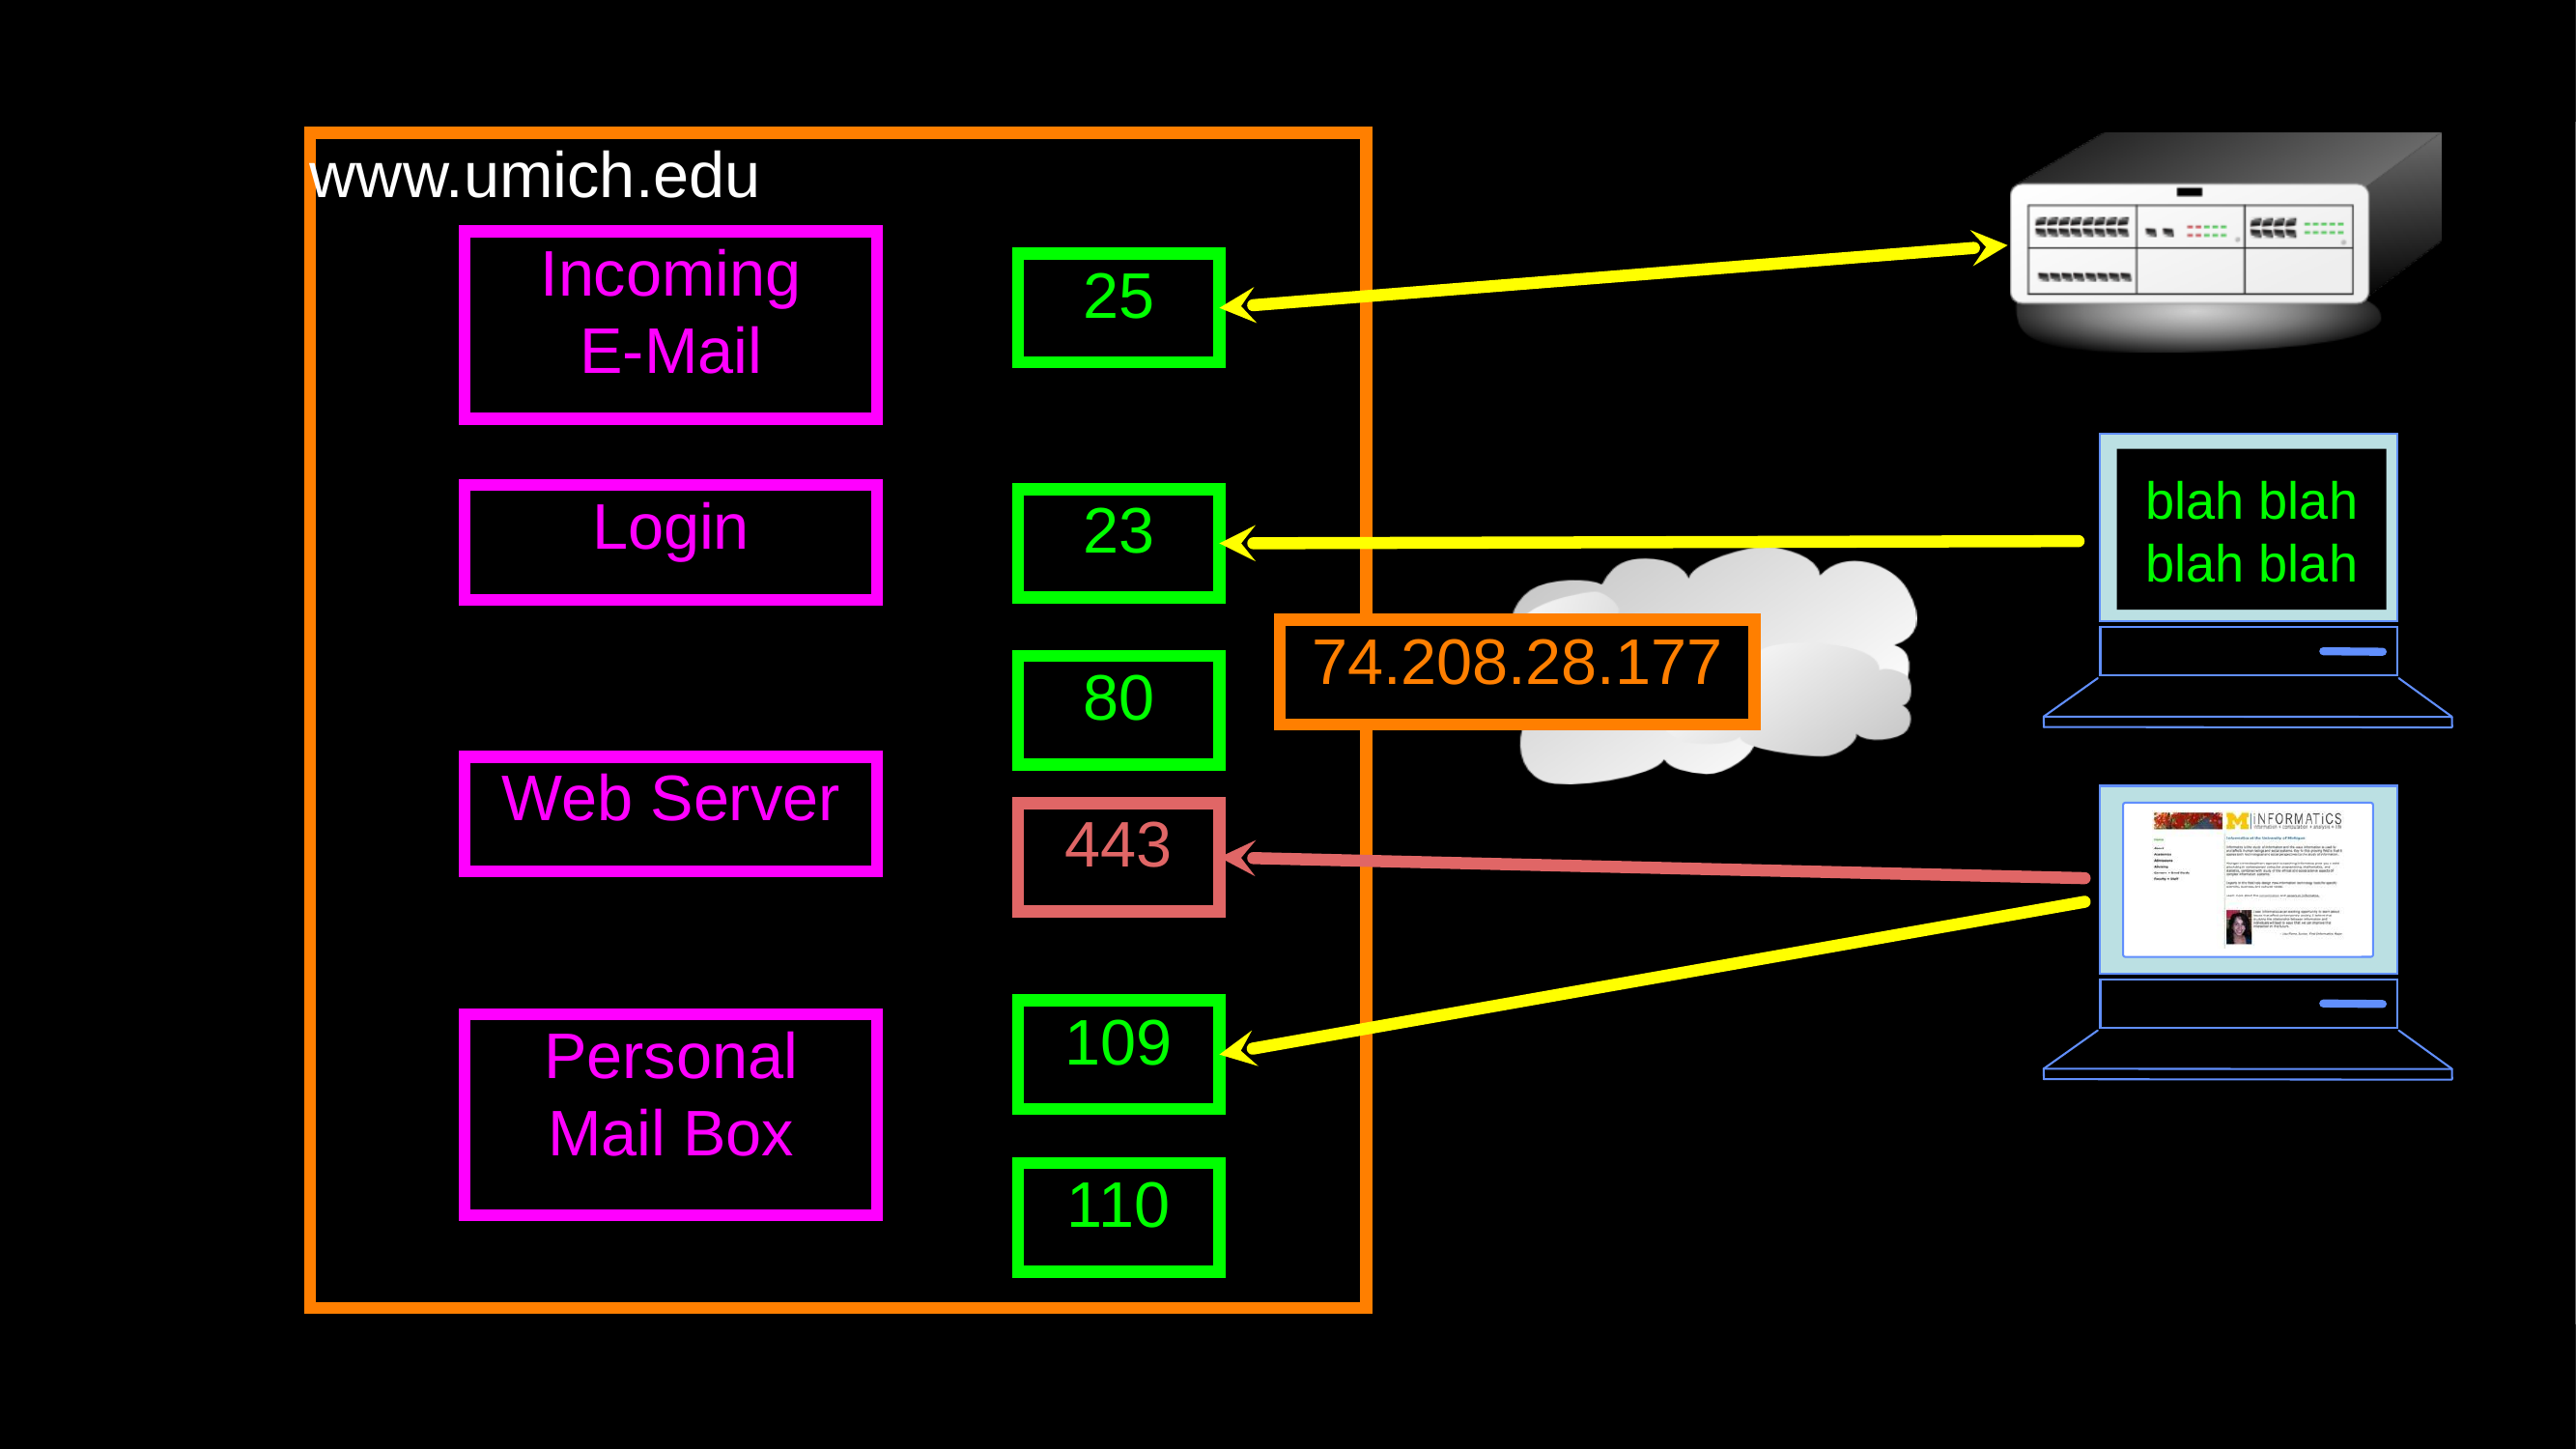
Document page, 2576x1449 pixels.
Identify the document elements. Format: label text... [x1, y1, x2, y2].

text_box 80 [1018, 656, 1220, 765]
picture [2010, 132, 2442, 353]
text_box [1219, 244, 2008, 308]
text_box Personal Mail Box [465, 1013, 878, 1216]
text_box 23 [1018, 489, 1220, 598]
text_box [1219, 901, 2085, 1055]
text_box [1219, 540, 2080, 544]
picture [1480, 546, 1917, 785]
text_box www.umich.edu [309, 132, 1367, 1309]
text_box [1219, 857, 2085, 879]
text_box 110 [1018, 1163, 1220, 1272]
text_box 109 [1018, 1000, 1220, 1109]
text_box 74.208.28.177 [1279, 619, 1474, 724]
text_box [2043, 785, 2452, 1080]
text_box Incoming E-Mail [465, 231, 878, 419]
text_box Login [465, 485, 878, 600]
text_box 443 [1018, 803, 1220, 912]
text_box Web Server [465, 756, 878, 872]
text_box 25 [1018, 253, 1220, 362]
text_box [2043, 433, 2452, 728]
